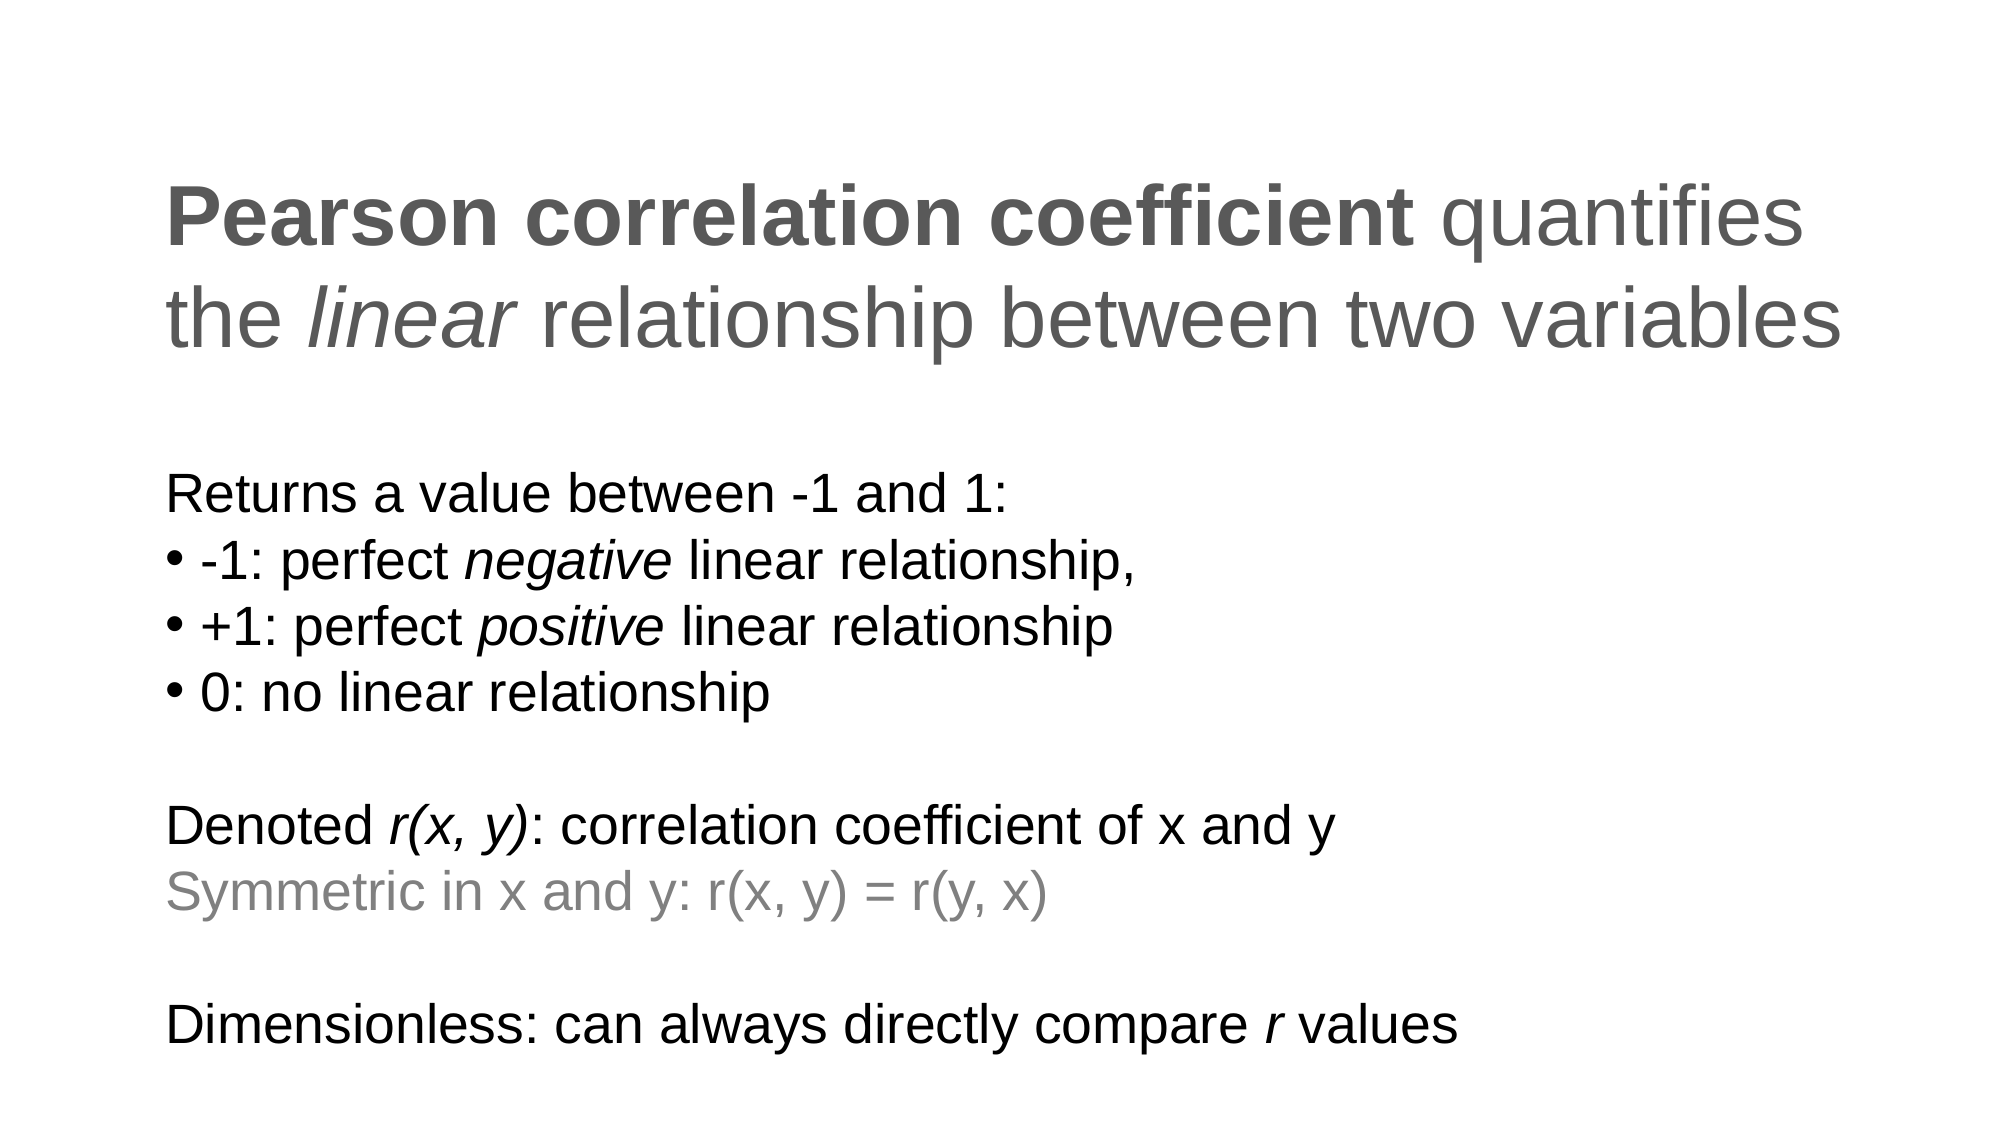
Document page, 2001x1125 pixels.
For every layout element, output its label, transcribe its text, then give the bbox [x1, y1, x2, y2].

title Pearson correlation coefficient quantifies the linear relationship between two variables [150, 149, 1875, 375]
list Returns a value between -1 and 1: -1: perfect negative linear relationship, +1: perfect positive linear relationship 0: no linear relationship Denoted r(x, y): correlation coefficient of x and y Symmetric in x and y: r(x, y) = r(y, x) Dimensionless: can always directly compare r values [150, 450, 1875, 1063]
